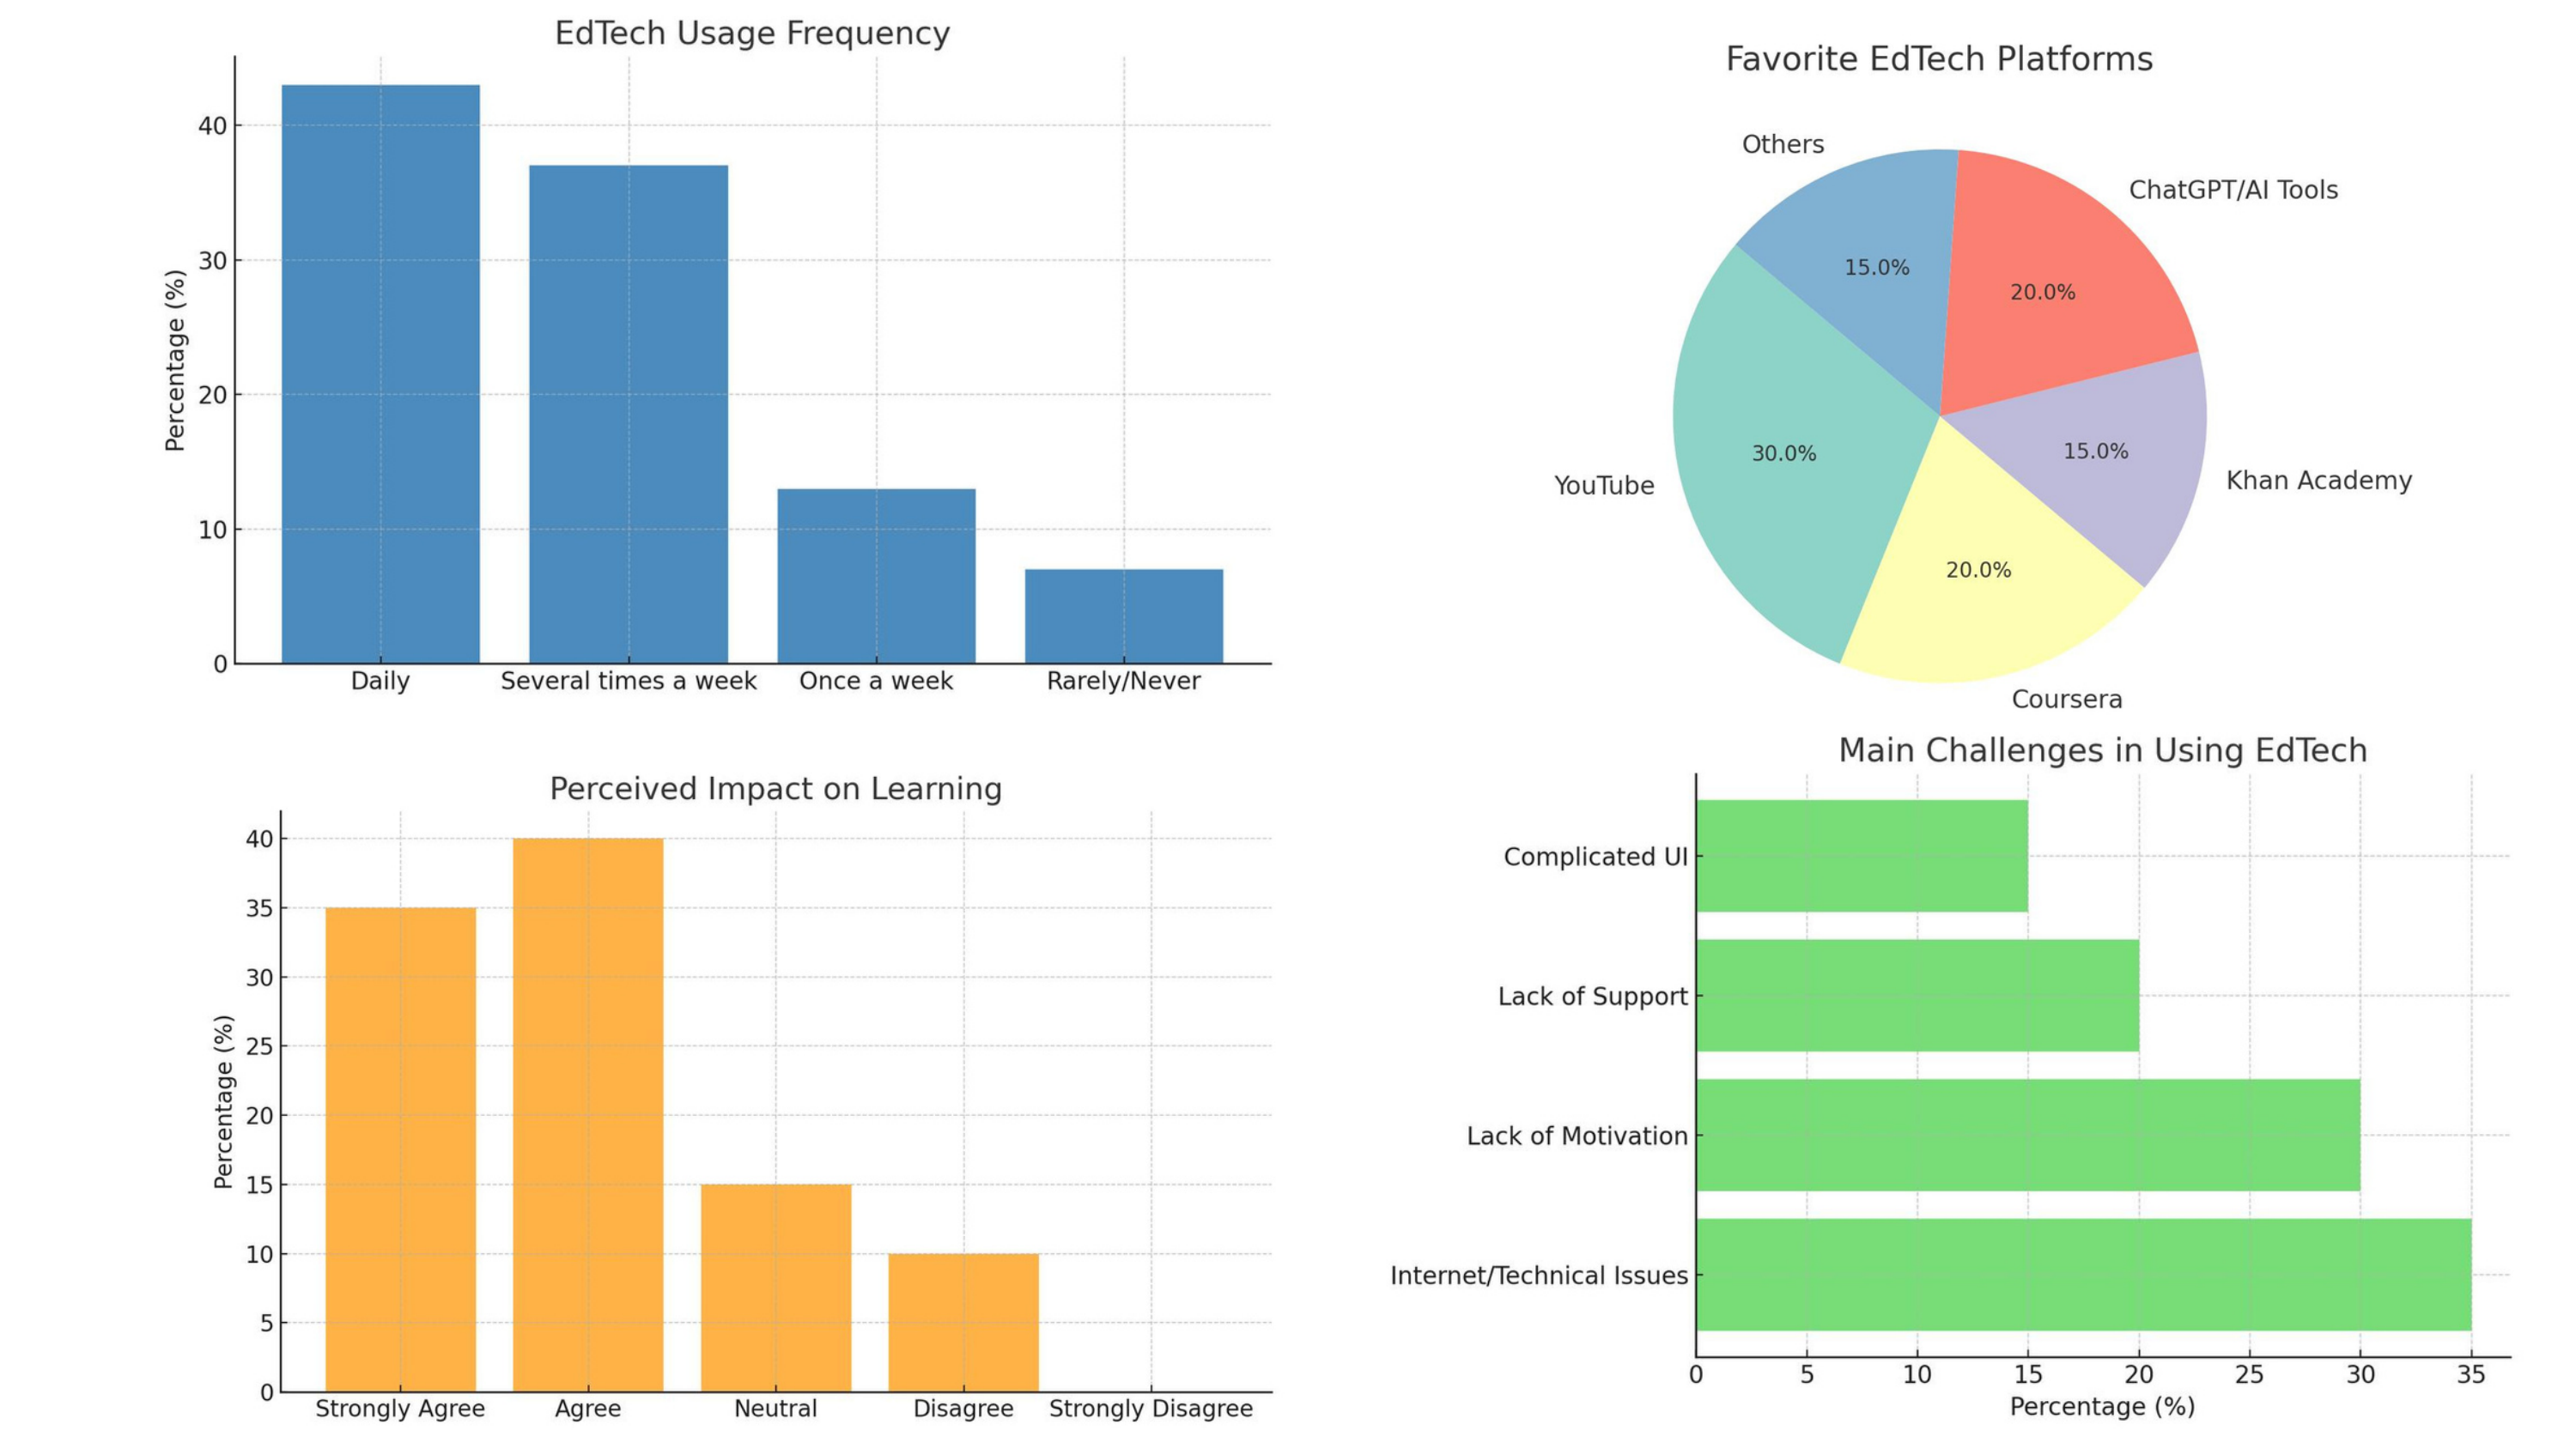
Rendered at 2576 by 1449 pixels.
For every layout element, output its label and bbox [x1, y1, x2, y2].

text_box [194, 755, 1292, 1442]
text_box [144, 0, 1292, 716]
text_box [1535, 0, 2432, 715]
text_box [1369, 715, 2532, 1442]
